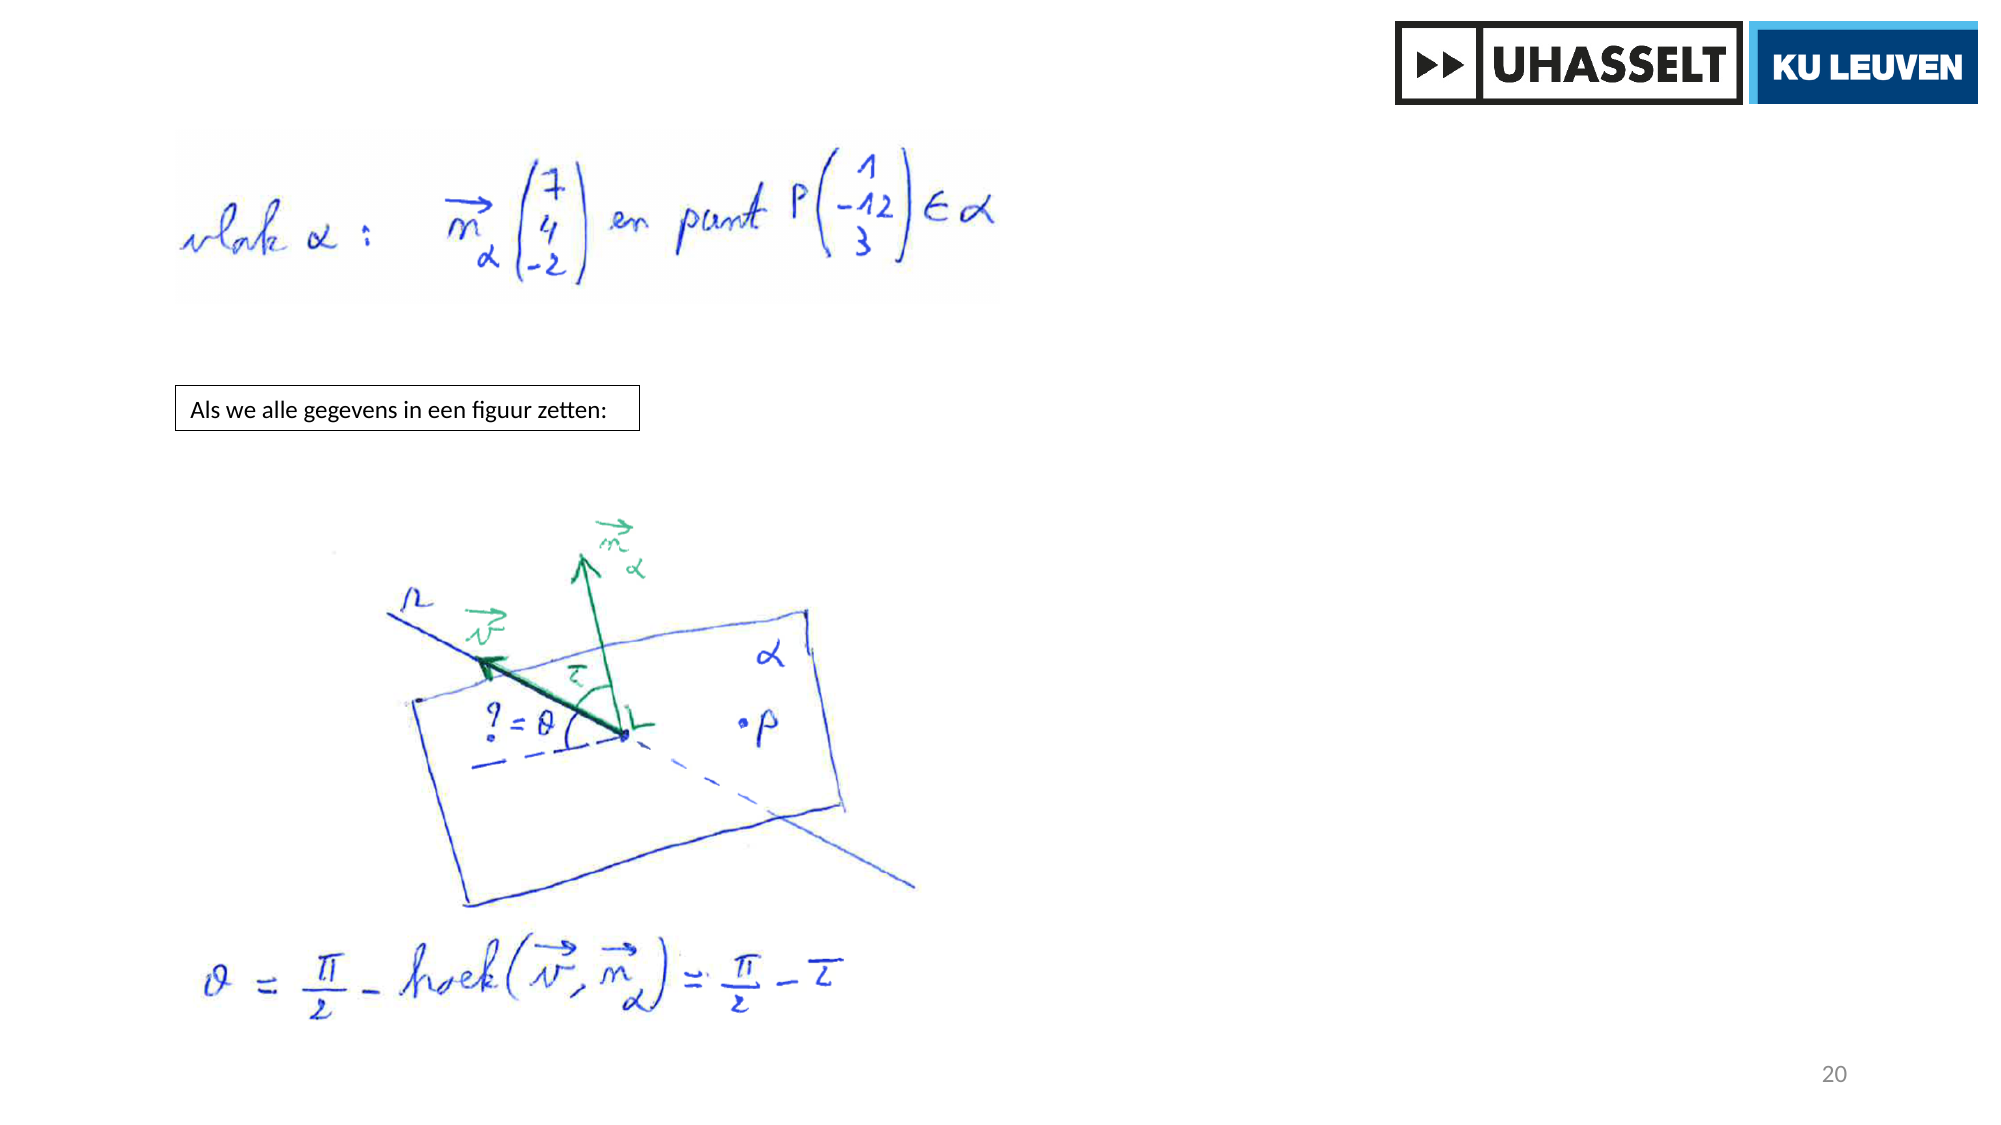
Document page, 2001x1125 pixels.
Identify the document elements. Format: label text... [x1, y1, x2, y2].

picture [1749, 21, 1978, 104]
picture [175, 510, 940, 1043]
text_box Als we alle gegevens in een figuur zetten: [175, 385, 640, 431]
picture [175, 129, 1000, 304]
slide_number 20 [1412, 1042, 1863, 1103]
picture [1395, 21, 1743, 105]
